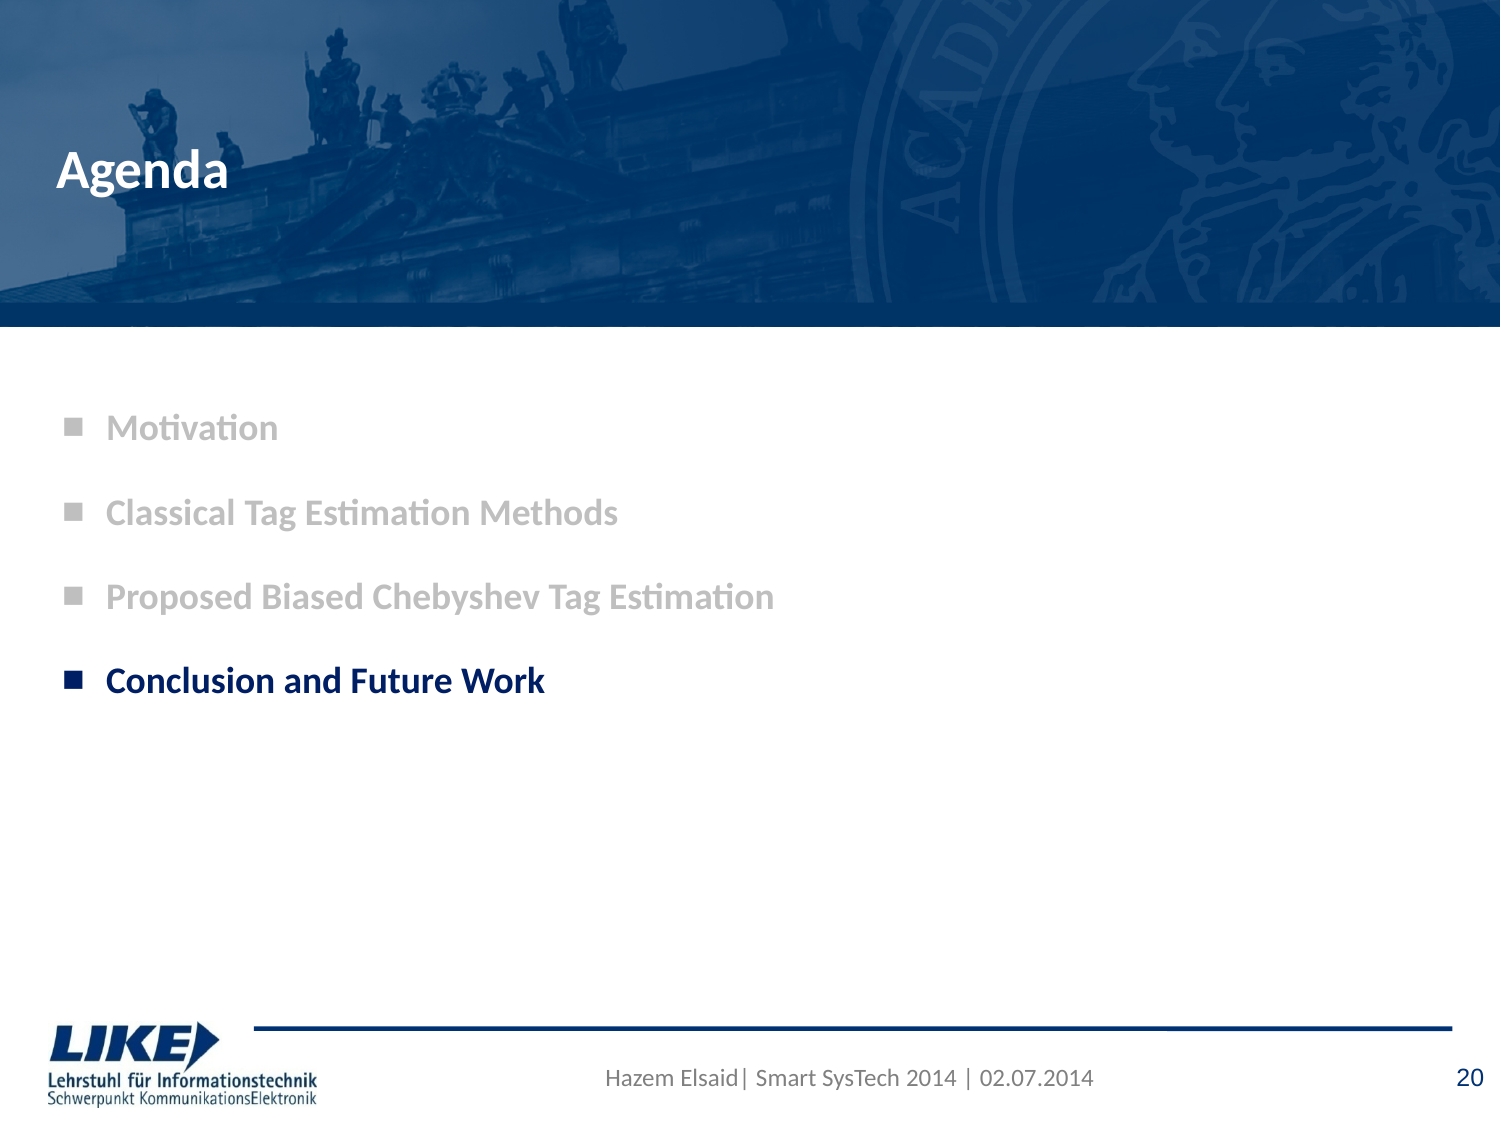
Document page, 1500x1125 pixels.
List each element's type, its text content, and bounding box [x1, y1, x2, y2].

list Motivation Classical Tag Estimation Methods Proposed Biased Chebyshev Tag Estimation Conclusion and Future Work [47, 373, 1453, 1016]
title Agenda [41, 125, 1459, 209]
picture [48, 1021, 317, 1108]
picture [0, 0, 1500, 302]
